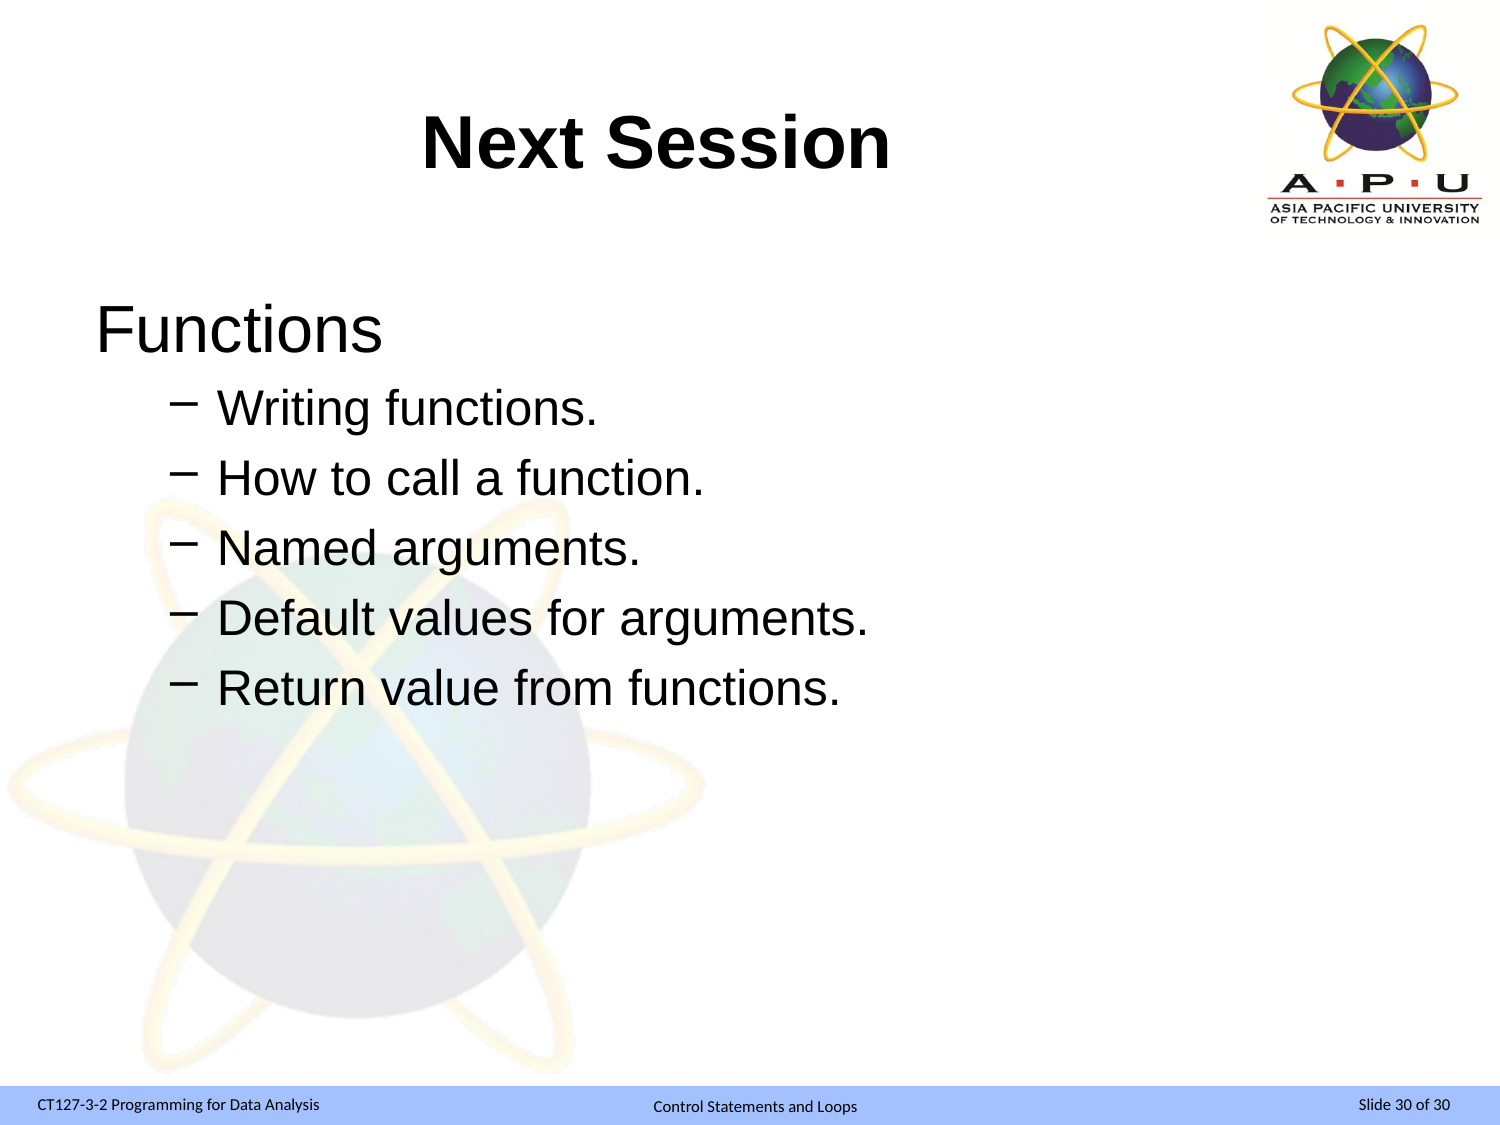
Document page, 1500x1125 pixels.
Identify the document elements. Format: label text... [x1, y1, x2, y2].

list Functions Writing functions. How to call a function. Named arguments. Default values for arguments. Return value from functions. [79, 278, 1430, 1021]
title Next Session [404, 37, 911, 241]
picture [1251, 0, 1500, 249]
